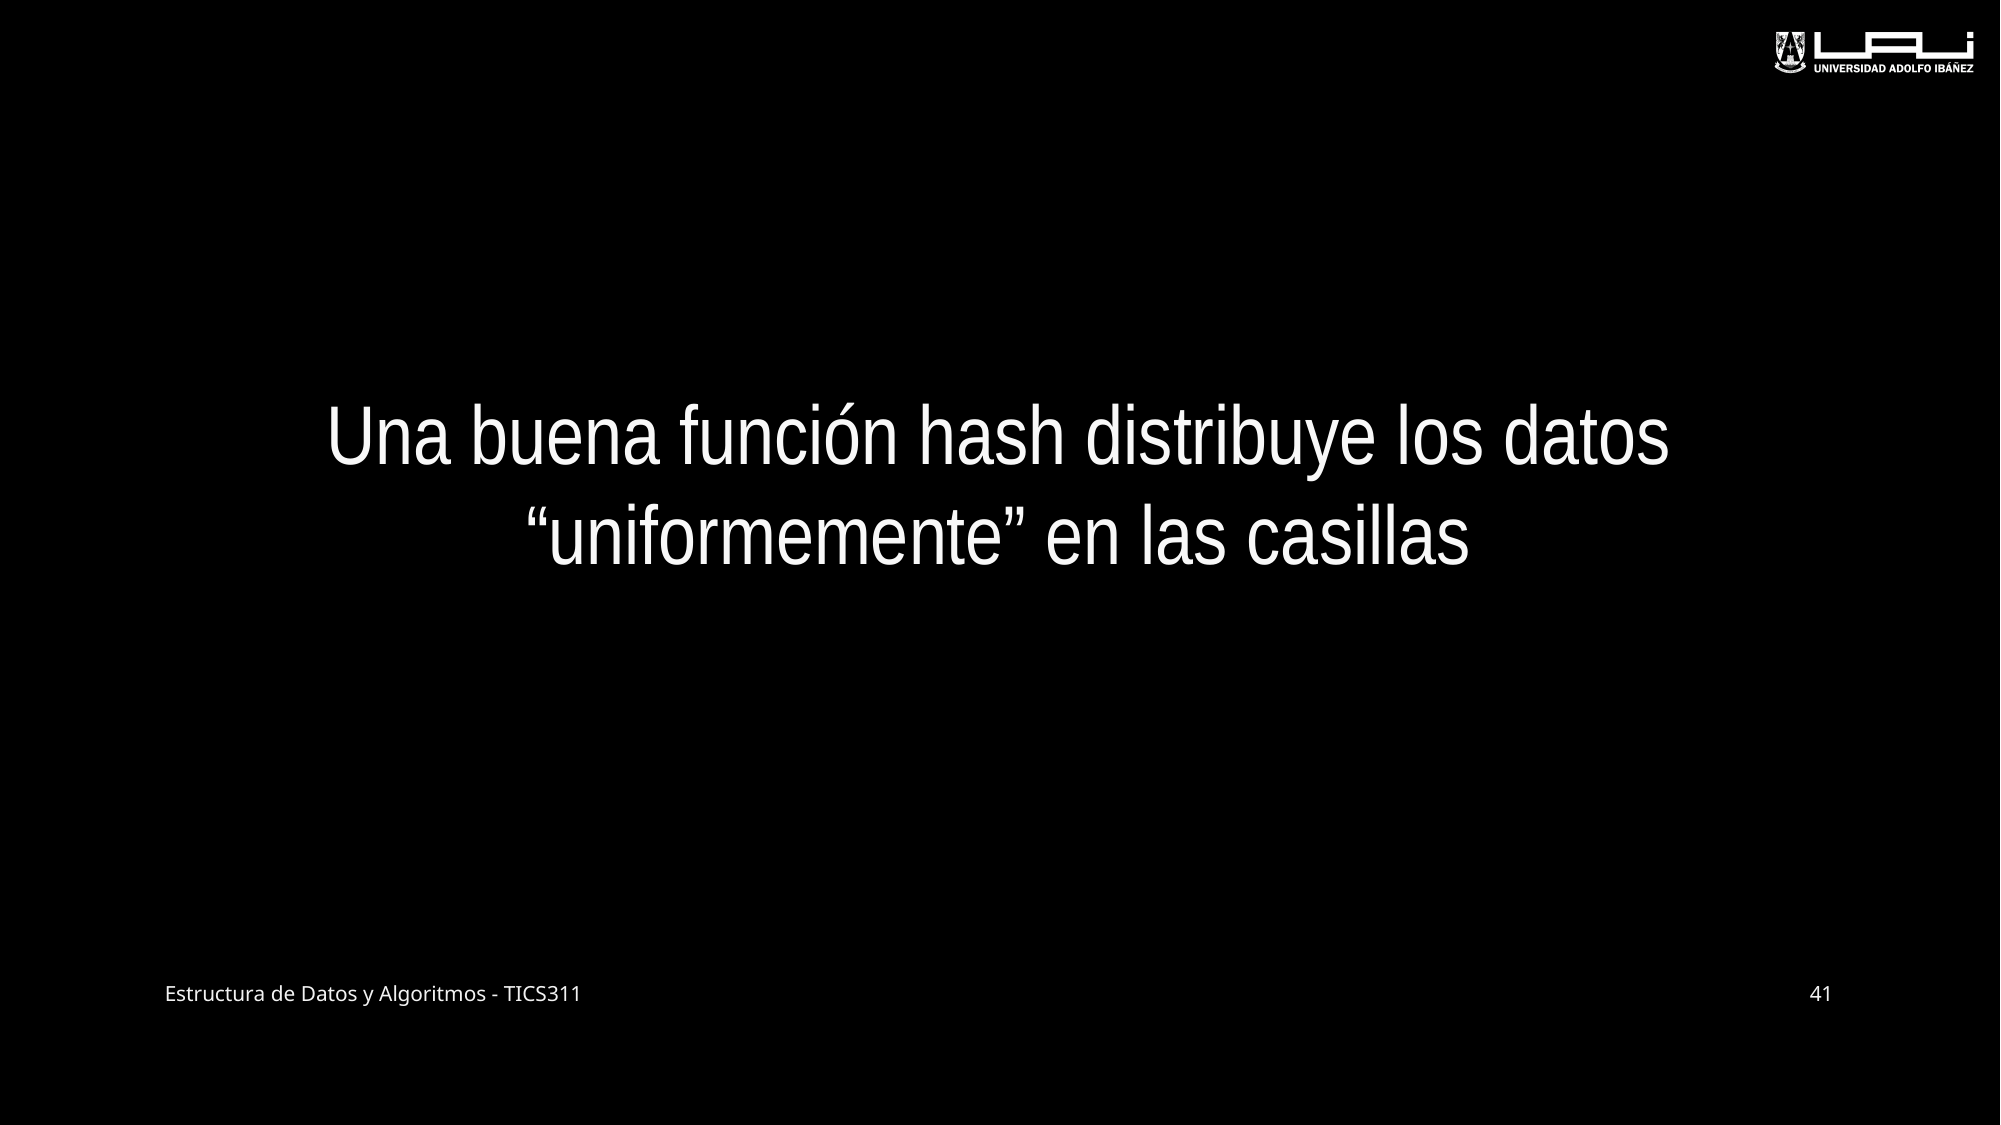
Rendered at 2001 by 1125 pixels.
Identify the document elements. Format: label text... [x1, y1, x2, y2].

title Una buena función hash distribuye los datos “uniformemente” en las casillas [212, 288, 1786, 589]
picture [1748, 5, 2000, 100]
footer Estructura de Datos y Algoritmos - TICS311 [149, 965, 1245, 1025]
slide_number 41 [1724, 965, 1849, 1025]
